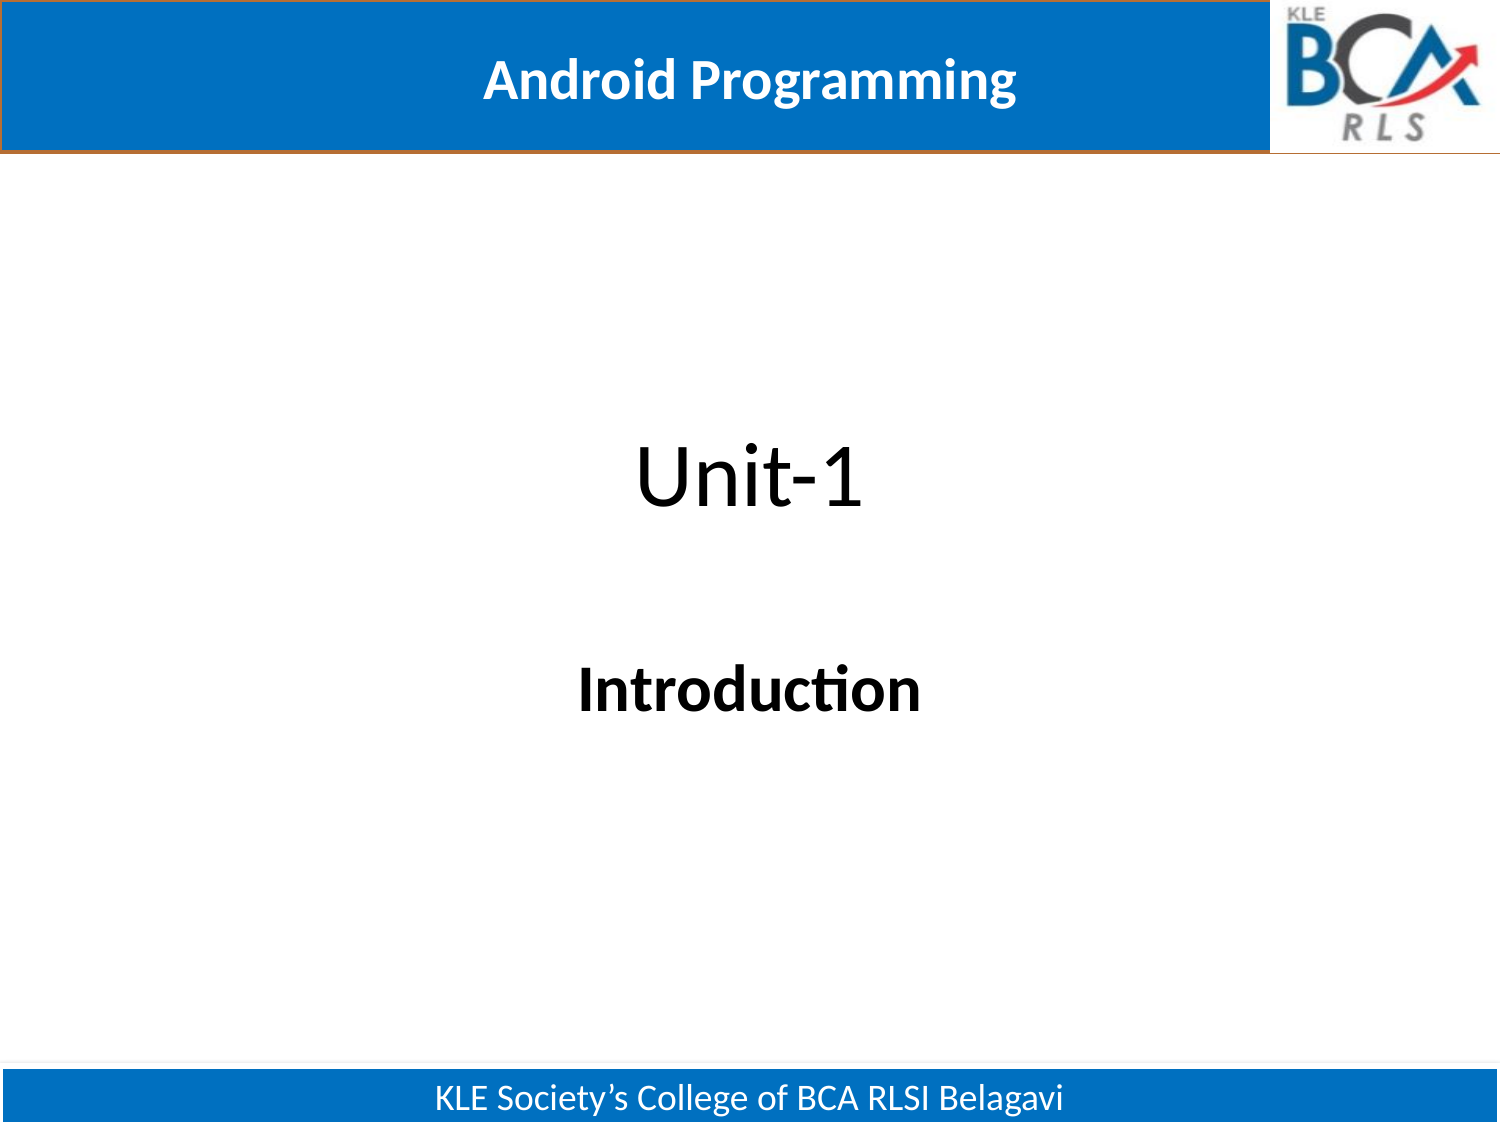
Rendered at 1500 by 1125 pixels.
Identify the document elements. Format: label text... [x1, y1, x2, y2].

title Unit-1 [112, 349, 1388, 591]
subtitle Introduction [225, 637, 1275, 925]
text_box Android Programming [0, 0, 1268, 154]
text_box KLE Society’s College of BCA RLSI Belagavi [0, 1063, 1500, 1125]
picture [1270, 0, 1500, 153]
